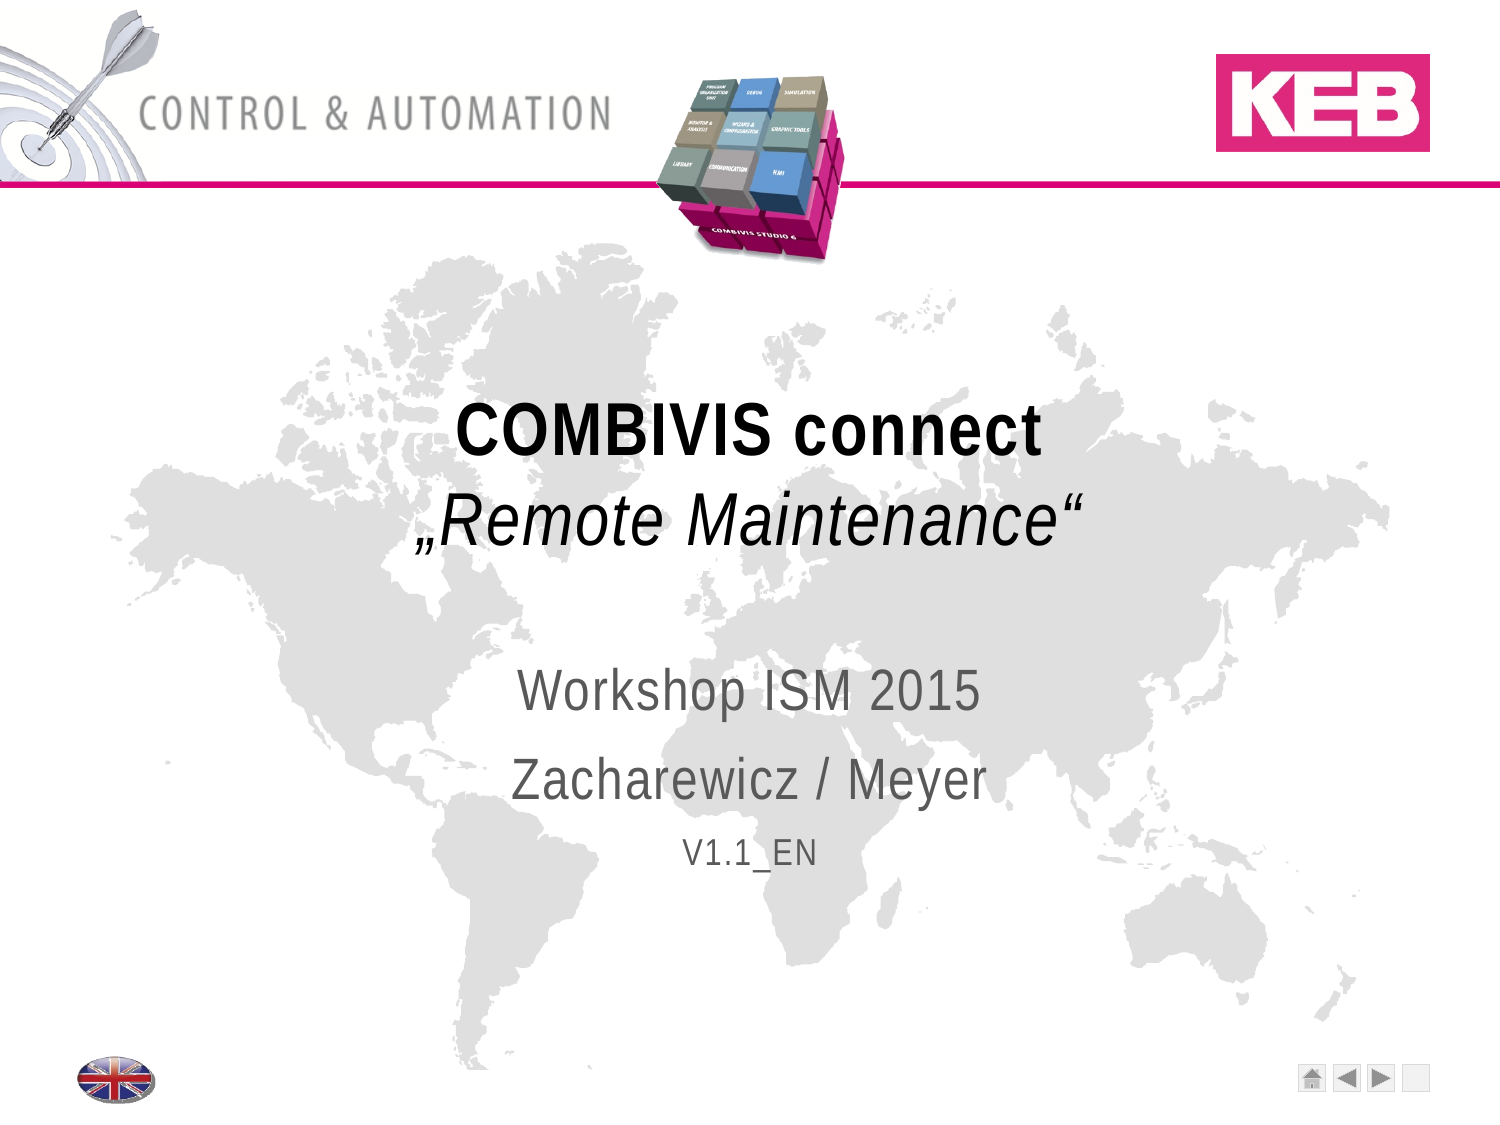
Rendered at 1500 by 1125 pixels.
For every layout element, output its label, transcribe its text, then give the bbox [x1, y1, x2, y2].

title COMBIVIS connect „Remote Maintenance“ [112, 349, 1388, 591]
picture [76, 1056, 152, 1100]
picture [1216, 54, 1430, 152]
picture [0, 2, 615, 181]
picture [0, 72, 1500, 268]
subtitle Workshop ISM 2015 Zacharewicz / Meyer V1.1_EN [225, 637, 1275, 925]
